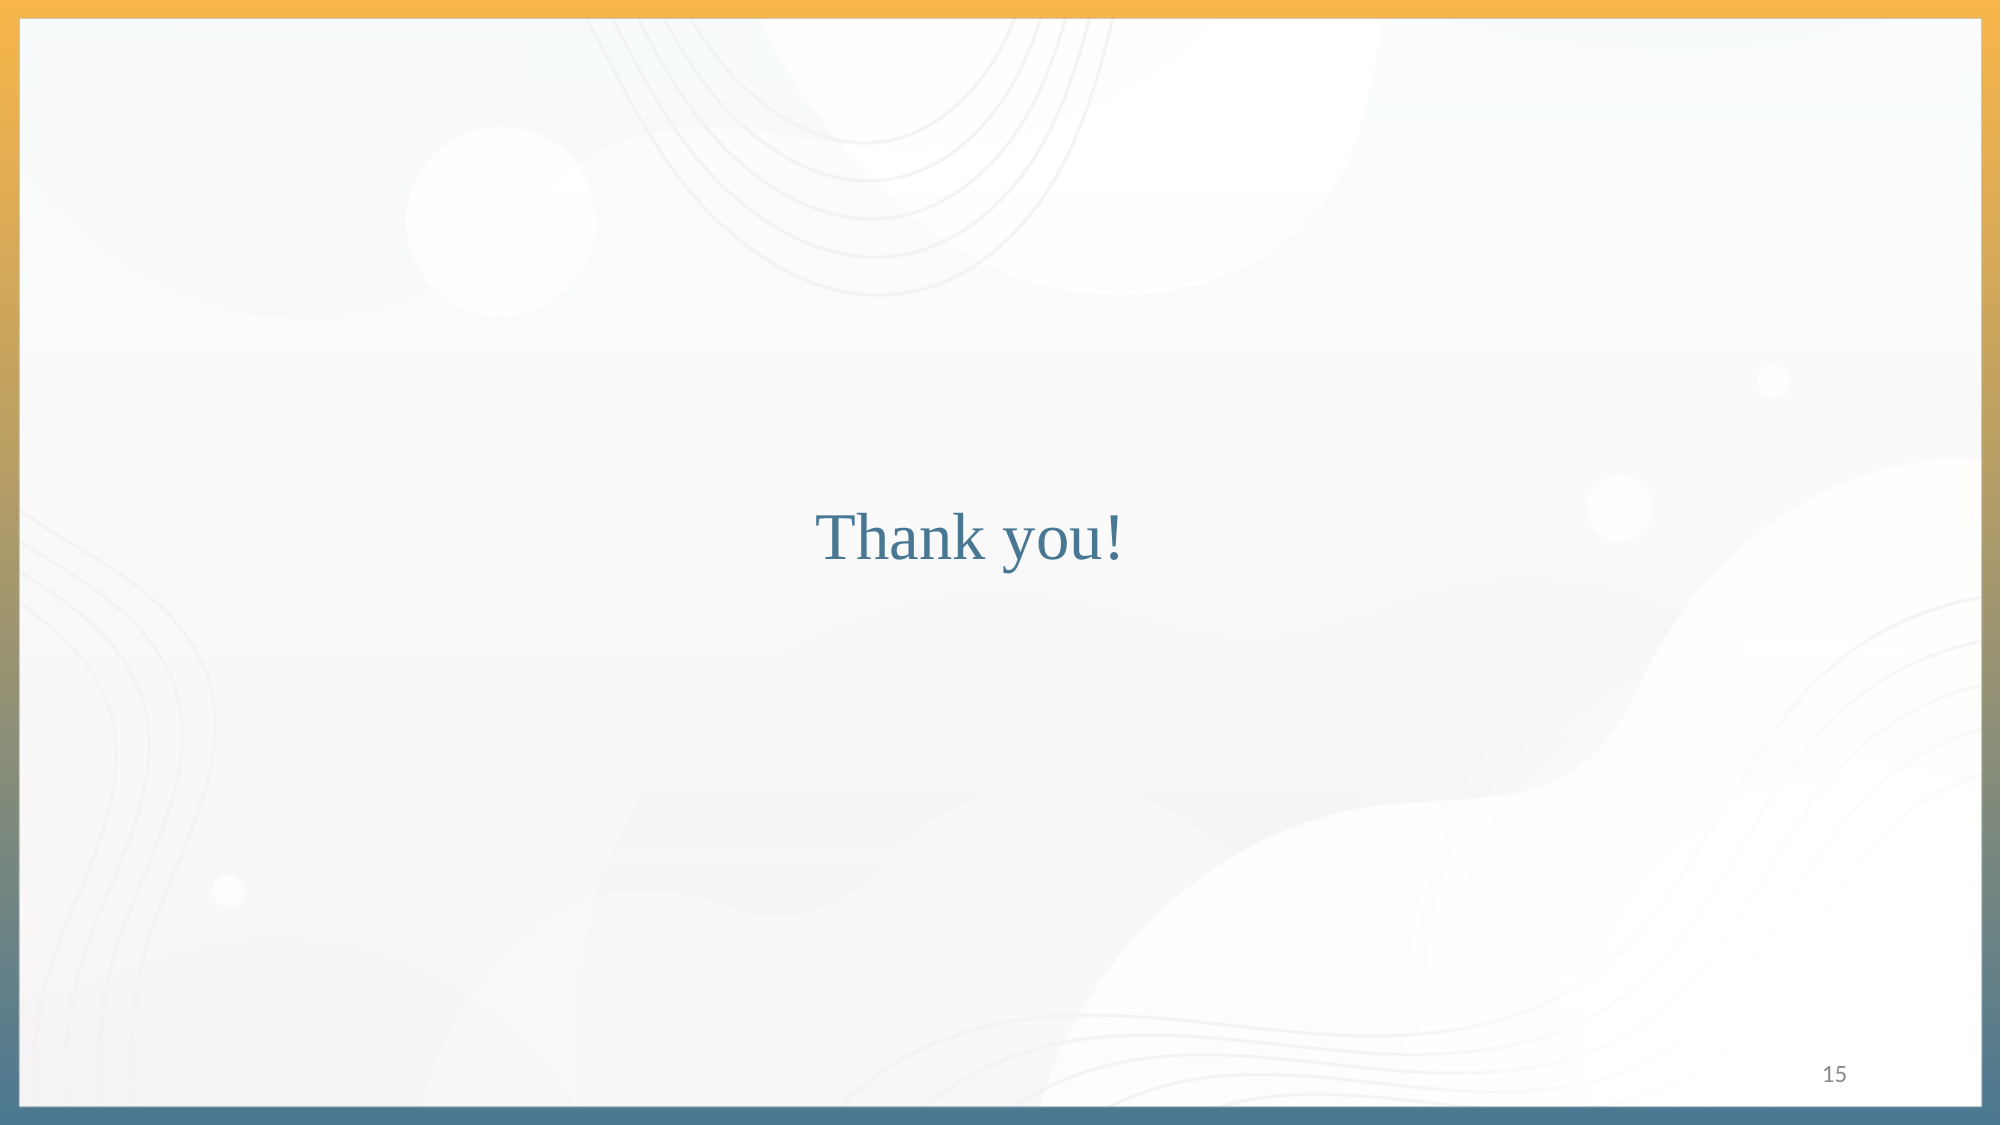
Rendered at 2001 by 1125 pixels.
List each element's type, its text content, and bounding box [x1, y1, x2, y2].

picture [0, 0, 2000, 1125]
title Thank you! [800, 475, 1394, 600]
slide_number 15 [1412, 1042, 1863, 1103]
